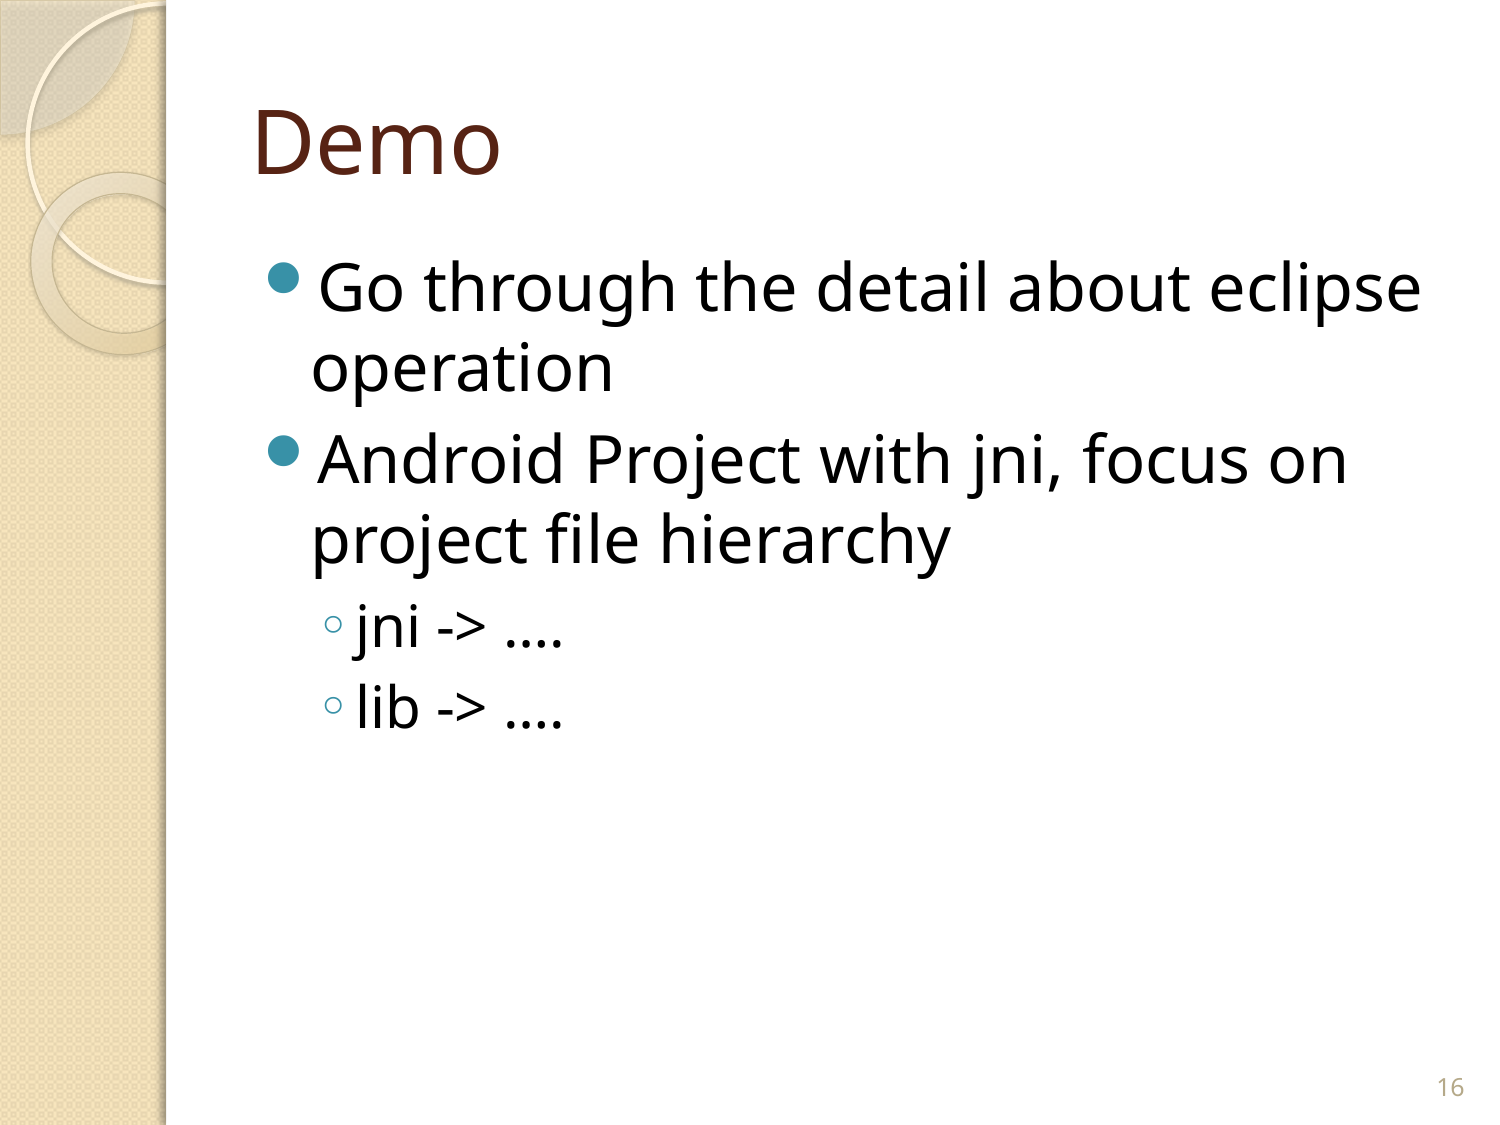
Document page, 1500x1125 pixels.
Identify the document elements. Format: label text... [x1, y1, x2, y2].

title Demo [235, 45, 1466, 233]
slide_number 16 [1413, 1034, 1488, 1113]
list Go through the detail about eclipse operation Android Project with jni, focus on project file hierarchy jni -> …. lib -> …. [235, 237, 1466, 1025]
